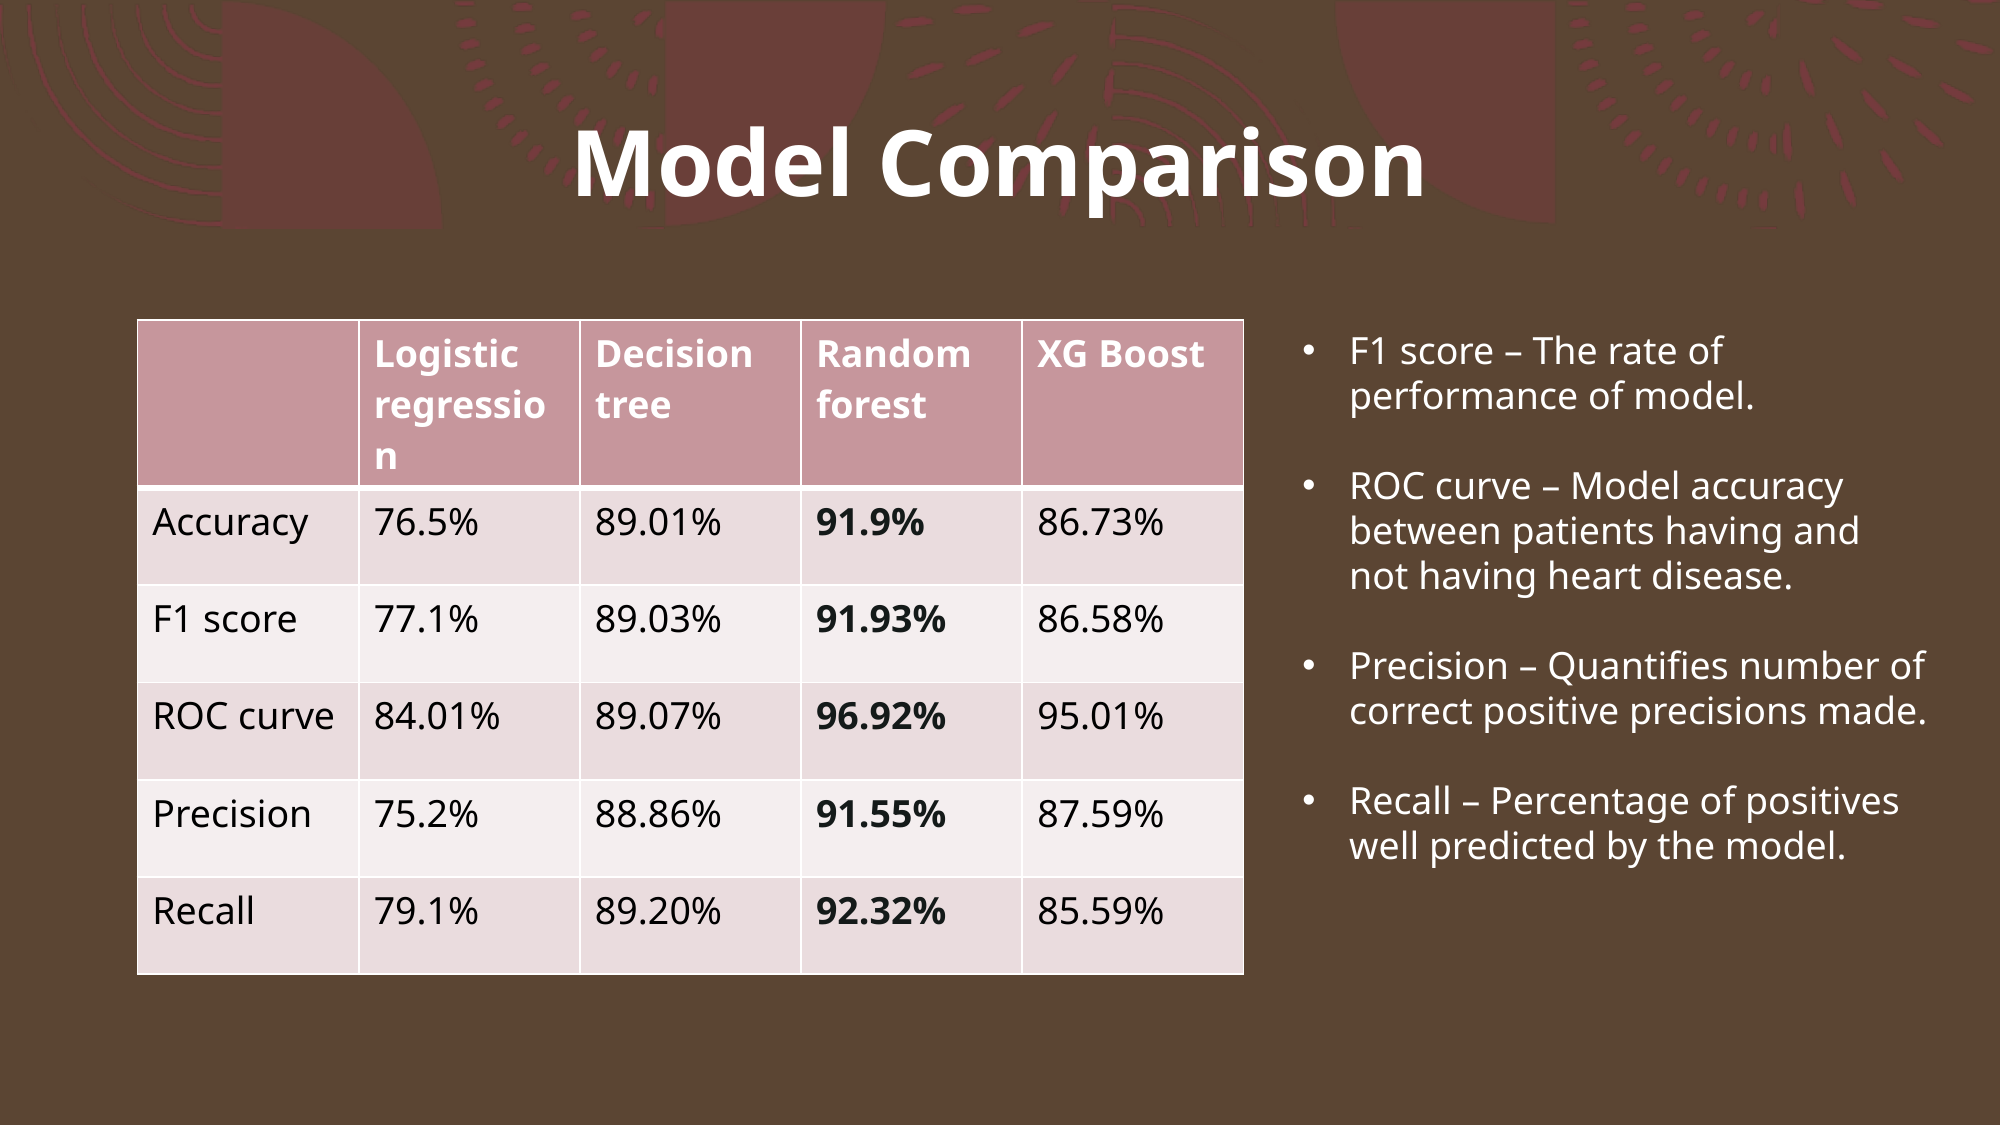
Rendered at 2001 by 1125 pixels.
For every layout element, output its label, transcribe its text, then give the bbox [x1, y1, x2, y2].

table_cell 96.92% [802, 683, 1021, 779]
text_box F1 score – The rate of performance of model. ROC curve – Model accuracy between patients having and not having heart disease. Precision – Quantifies number of correct positive precisions made. Recall – Percentage of positives well predicted by the model. [1287, 319, 1945, 875]
table_cell 87.59% [1023, 781, 1243, 876]
table_header Random forest [802, 321, 1021, 485]
table_cell 79.1% [360, 878, 579, 973]
table_cell 89.20% [581, 878, 800, 973]
table_cell Accuracy [138, 491, 358, 584]
table_header XG Boost [1023, 321, 1243, 485]
table_cell 89.01% [581, 491, 800, 584]
table_cell 89.07% [581, 683, 800, 779]
table_cell 85.59% [1023, 878, 1243, 973]
table_cell 91.55% [802, 781, 1021, 876]
table_header Logistic regression [360, 321, 579, 485]
table_cell 91.93% [802, 586, 1021, 682]
table_cell 75.2% [360, 781, 579, 876]
table_header [138, 321, 358, 485]
table_cell 77.1% [360, 586, 579, 682]
title Model Comparison [137, 51, 1863, 269]
table_cell 92.32% [802, 878, 1021, 973]
table_cell Recall [138, 878, 358, 973]
table_cell 84.01% [360, 683, 579, 779]
table_cell F1 score [138, 586, 358, 682]
table_cell 76.5% [360, 491, 579, 584]
table_cell 86.73% [1023, 491, 1243, 584]
table_cell 88.86% [581, 781, 800, 876]
table_cell 95.01% [1023, 683, 1243, 779]
table_cell Precision [138, 781, 358, 876]
table_cell 86.58% [1023, 586, 1243, 682]
table_cell 89.03% [581, 586, 800, 682]
table_cell 91.9% [802, 491, 1021, 584]
table_header Decision tree [581, 321, 800, 485]
table_cell ROC curve [138, 683, 358, 779]
